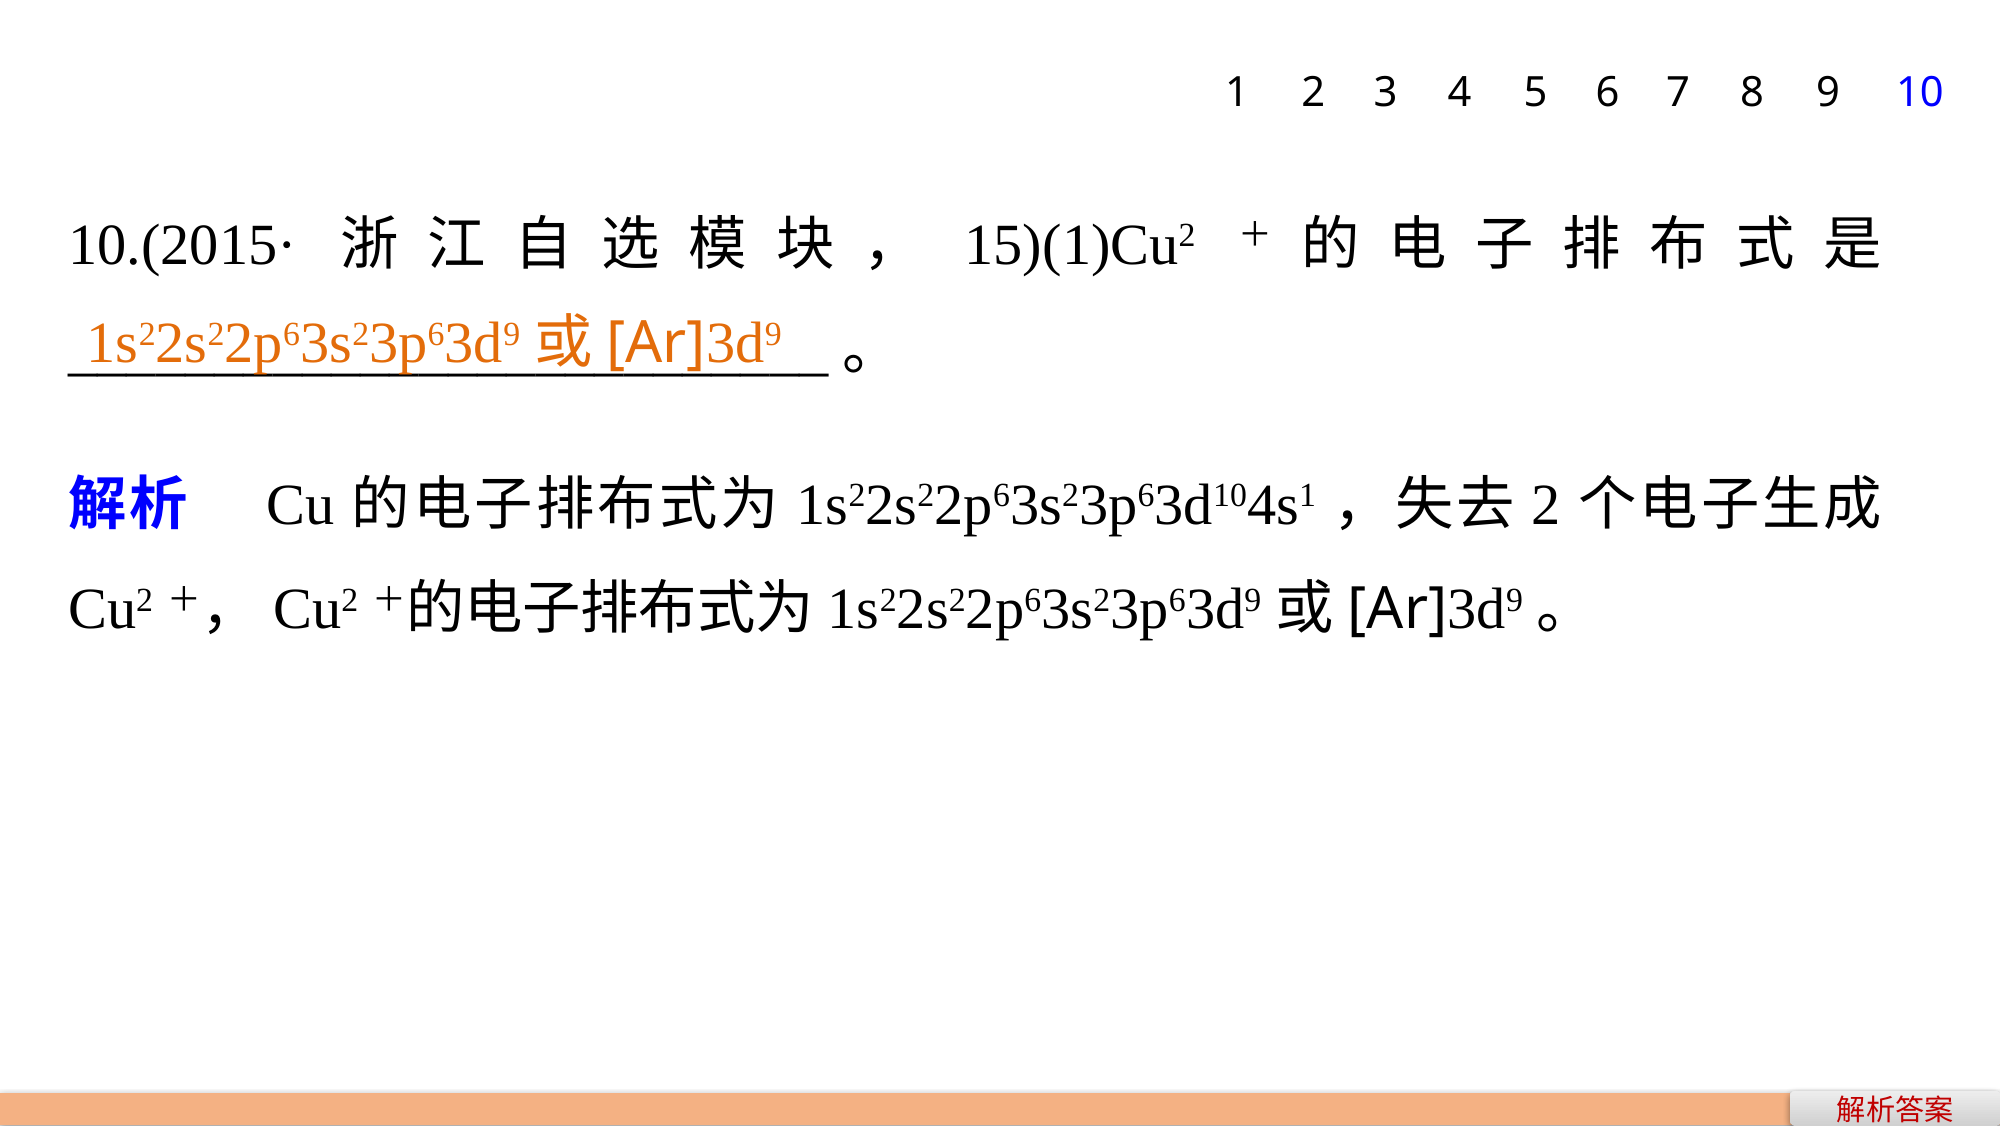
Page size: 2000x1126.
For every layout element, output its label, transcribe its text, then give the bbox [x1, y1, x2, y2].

text_box 6 [1579, 42, 1637, 138]
text_box 1s22s22p63s23p63d9或[Ar]3d9 [66, 259, 828, 385]
text_box 5 [1505, 42, 1567, 138]
text_box 10.(2015·浙江自选模块，15)(1)Cu2＋的电子排布式是__________________________。 [48, 160, 1917, 391]
text_box 1 [1204, 42, 1270, 138]
text_box [0, 1092, 1787, 1126]
text_box 3 [1356, 42, 1415, 138]
text_box 10 [1871, 42, 1969, 138]
text_box 4 [1427, 42, 1493, 138]
text_box 解析 Cu的电子排布式为1s22s22p63s23p63d104s1，失去2个电子生成Cu2＋，Cu2＋的电子排布式为1s22s22p63s23p63d9或[Ar]3d9。 [48, 420, 1917, 651]
text_box 9 [1797, 42, 1859, 138]
text_box 8 [1719, 42, 1785, 138]
text_box 解析答案 [1788, 1089, 2000, 1126]
text_box 7 [1649, 42, 1707, 138]
text_box 2 [1282, 42, 1344, 138]
